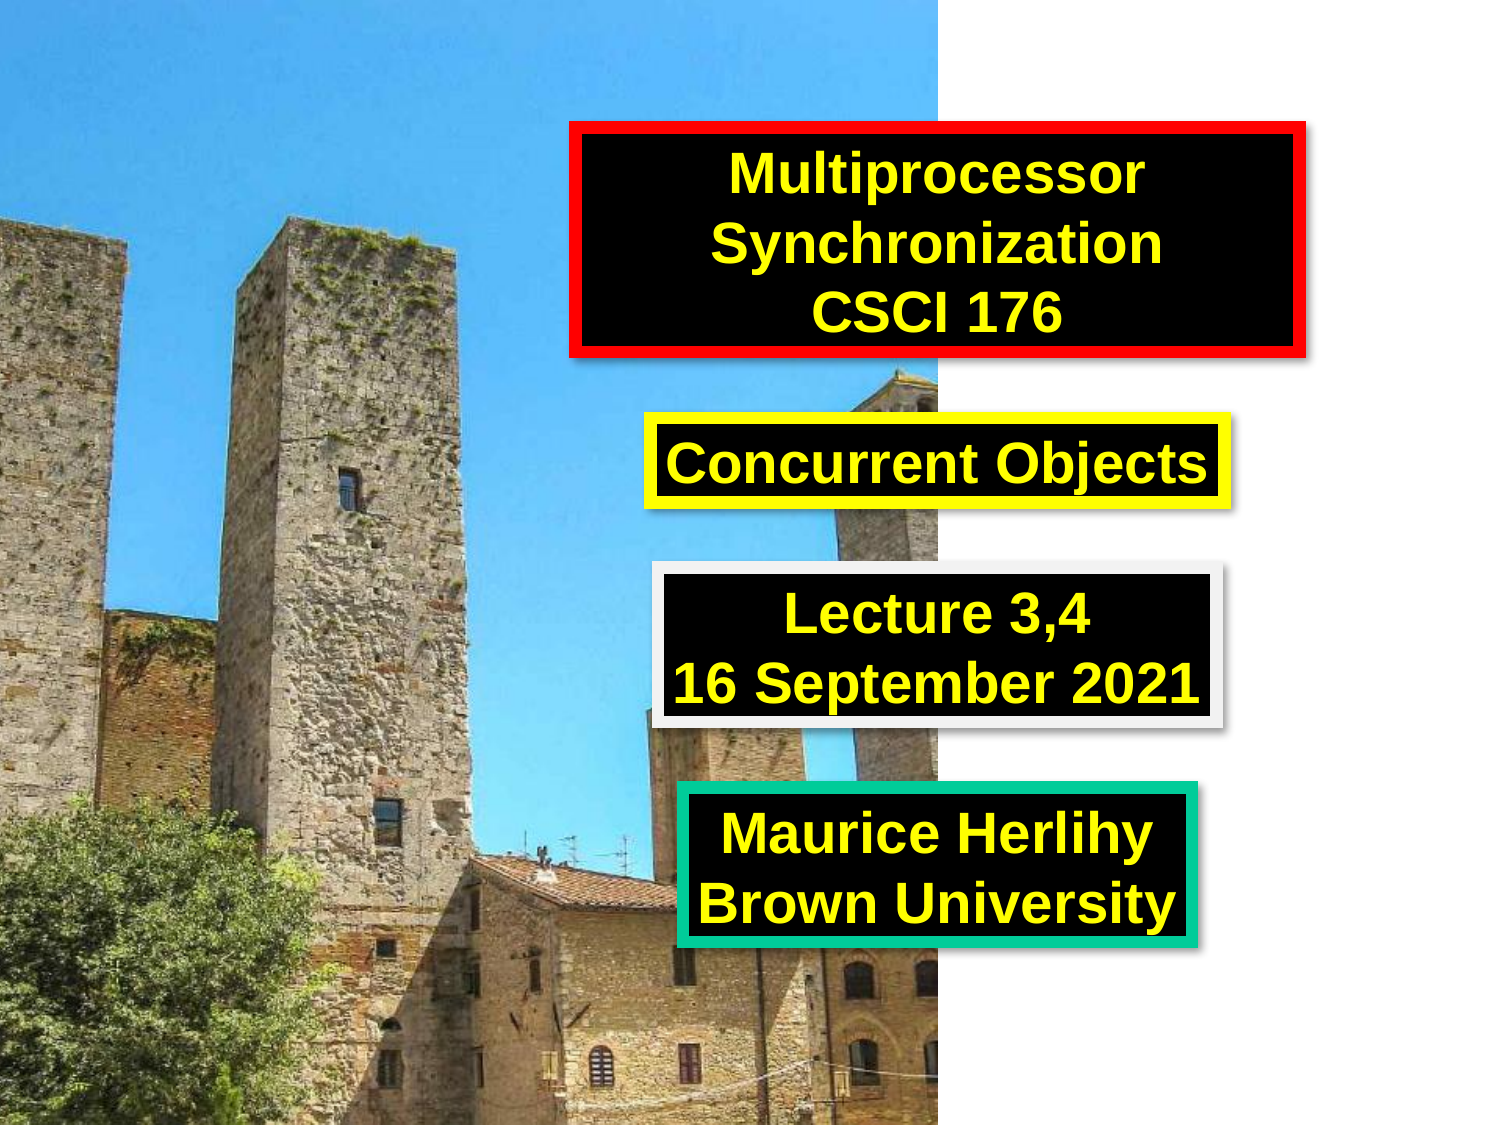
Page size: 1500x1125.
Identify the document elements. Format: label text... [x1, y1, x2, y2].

text_box Concurrent Objects [941, 418, 1225, 503]
text_box Maurice Herlihy Brown University [941, 787, 1193, 943]
picture [0, 0, 938, 1125]
text_box Lecture 3,4 16 September 2021 [941, 567, 1217, 723]
text_box Multiprocessor Synchronization CSCI 176 [941, 127, 1300, 352]
